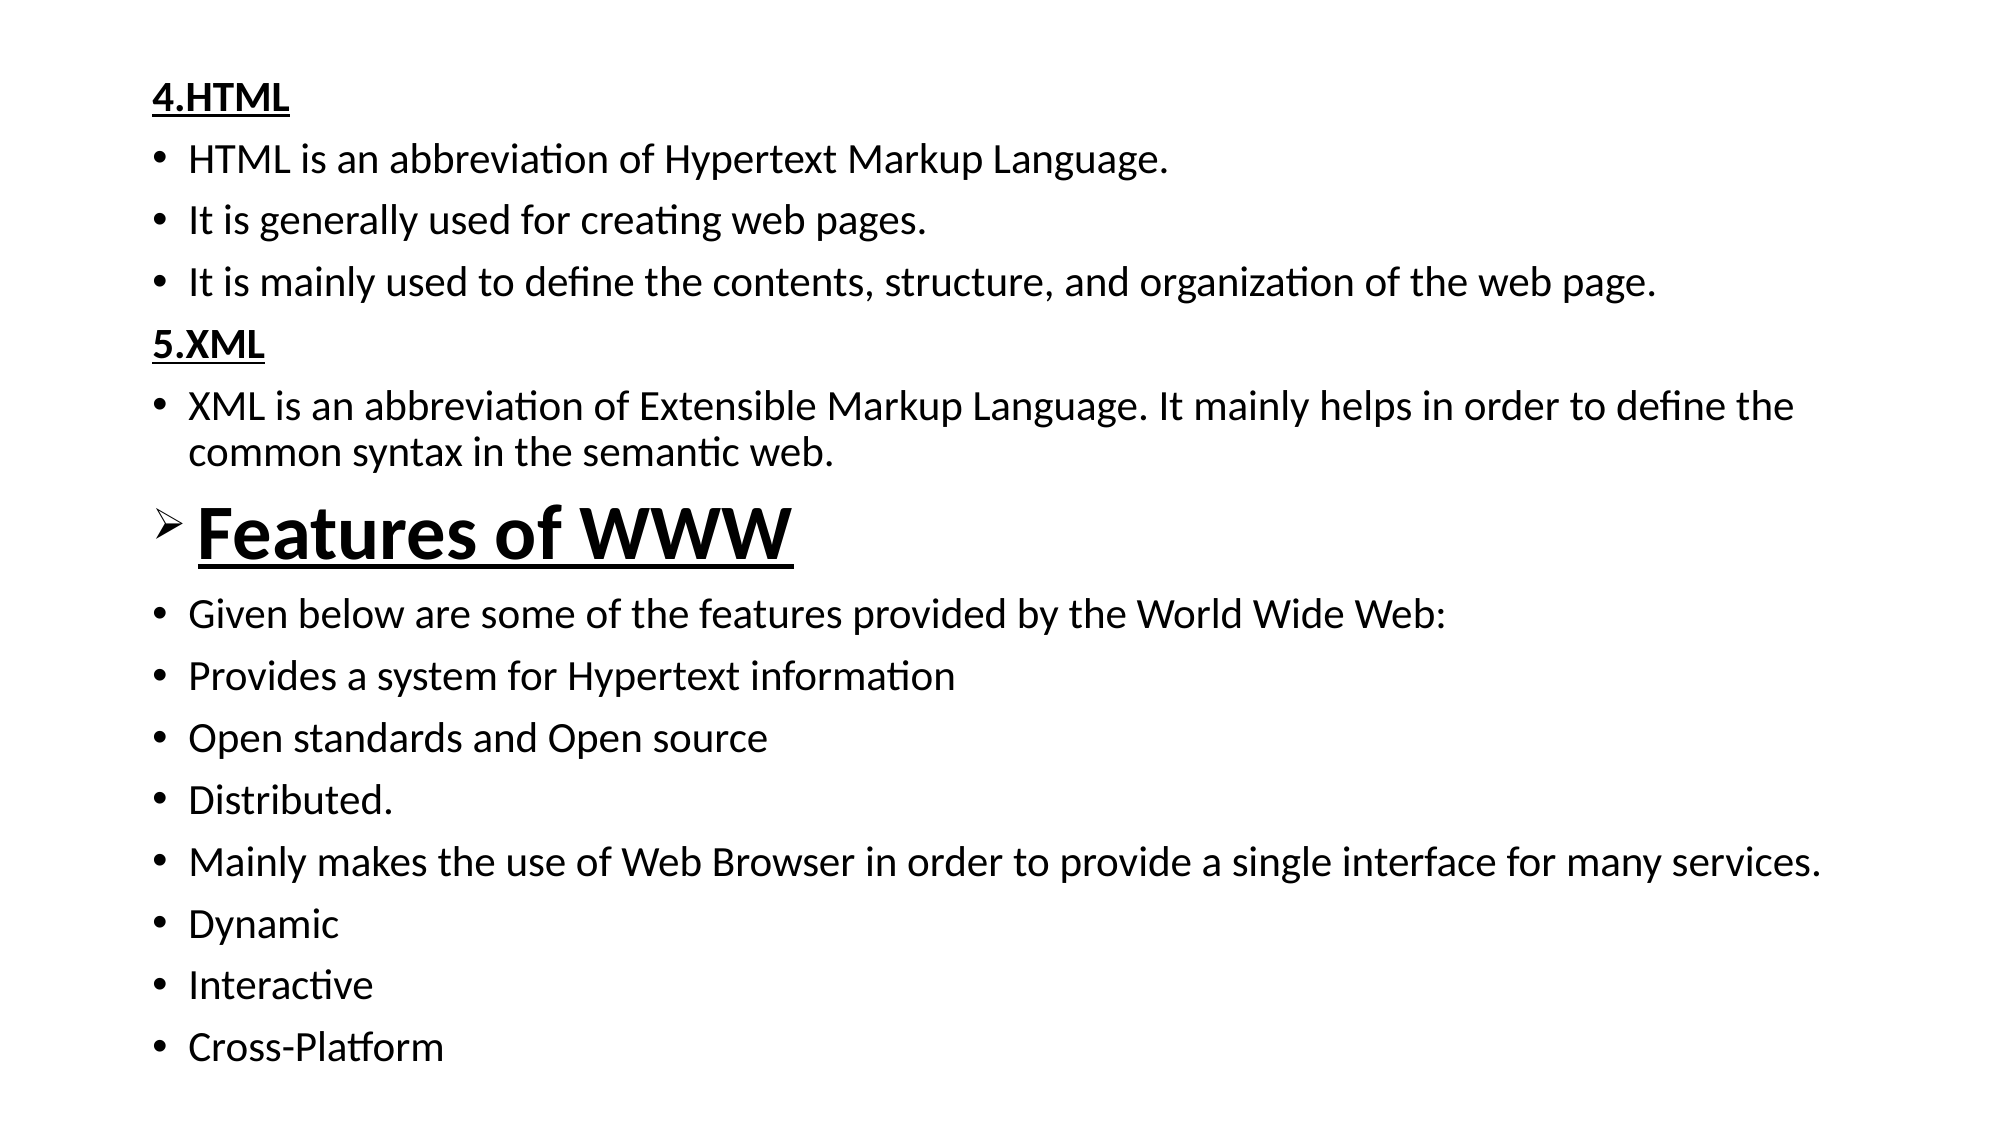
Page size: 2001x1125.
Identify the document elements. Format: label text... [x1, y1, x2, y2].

list 4.HTML HTML is an abbreviation of Hypertext Markup Language. It is generally used for creating web pages. It is mainly used to define the contents, structure, and organization of the web page. 5.XML XML is an abbreviation of Extensible Markup Language. It mainly helps in order to define the common syntax in the semantic web. Features of WWW Given below are some of the features provided by the World Wide Web: Provides a system for Hypertext information Open standards and Open source Distributed. Mainly makes the use of Web Browser in order to provide a single interface for many services. Dynamic Interactive Cross-Platform [137, 66, 1863, 1096]
